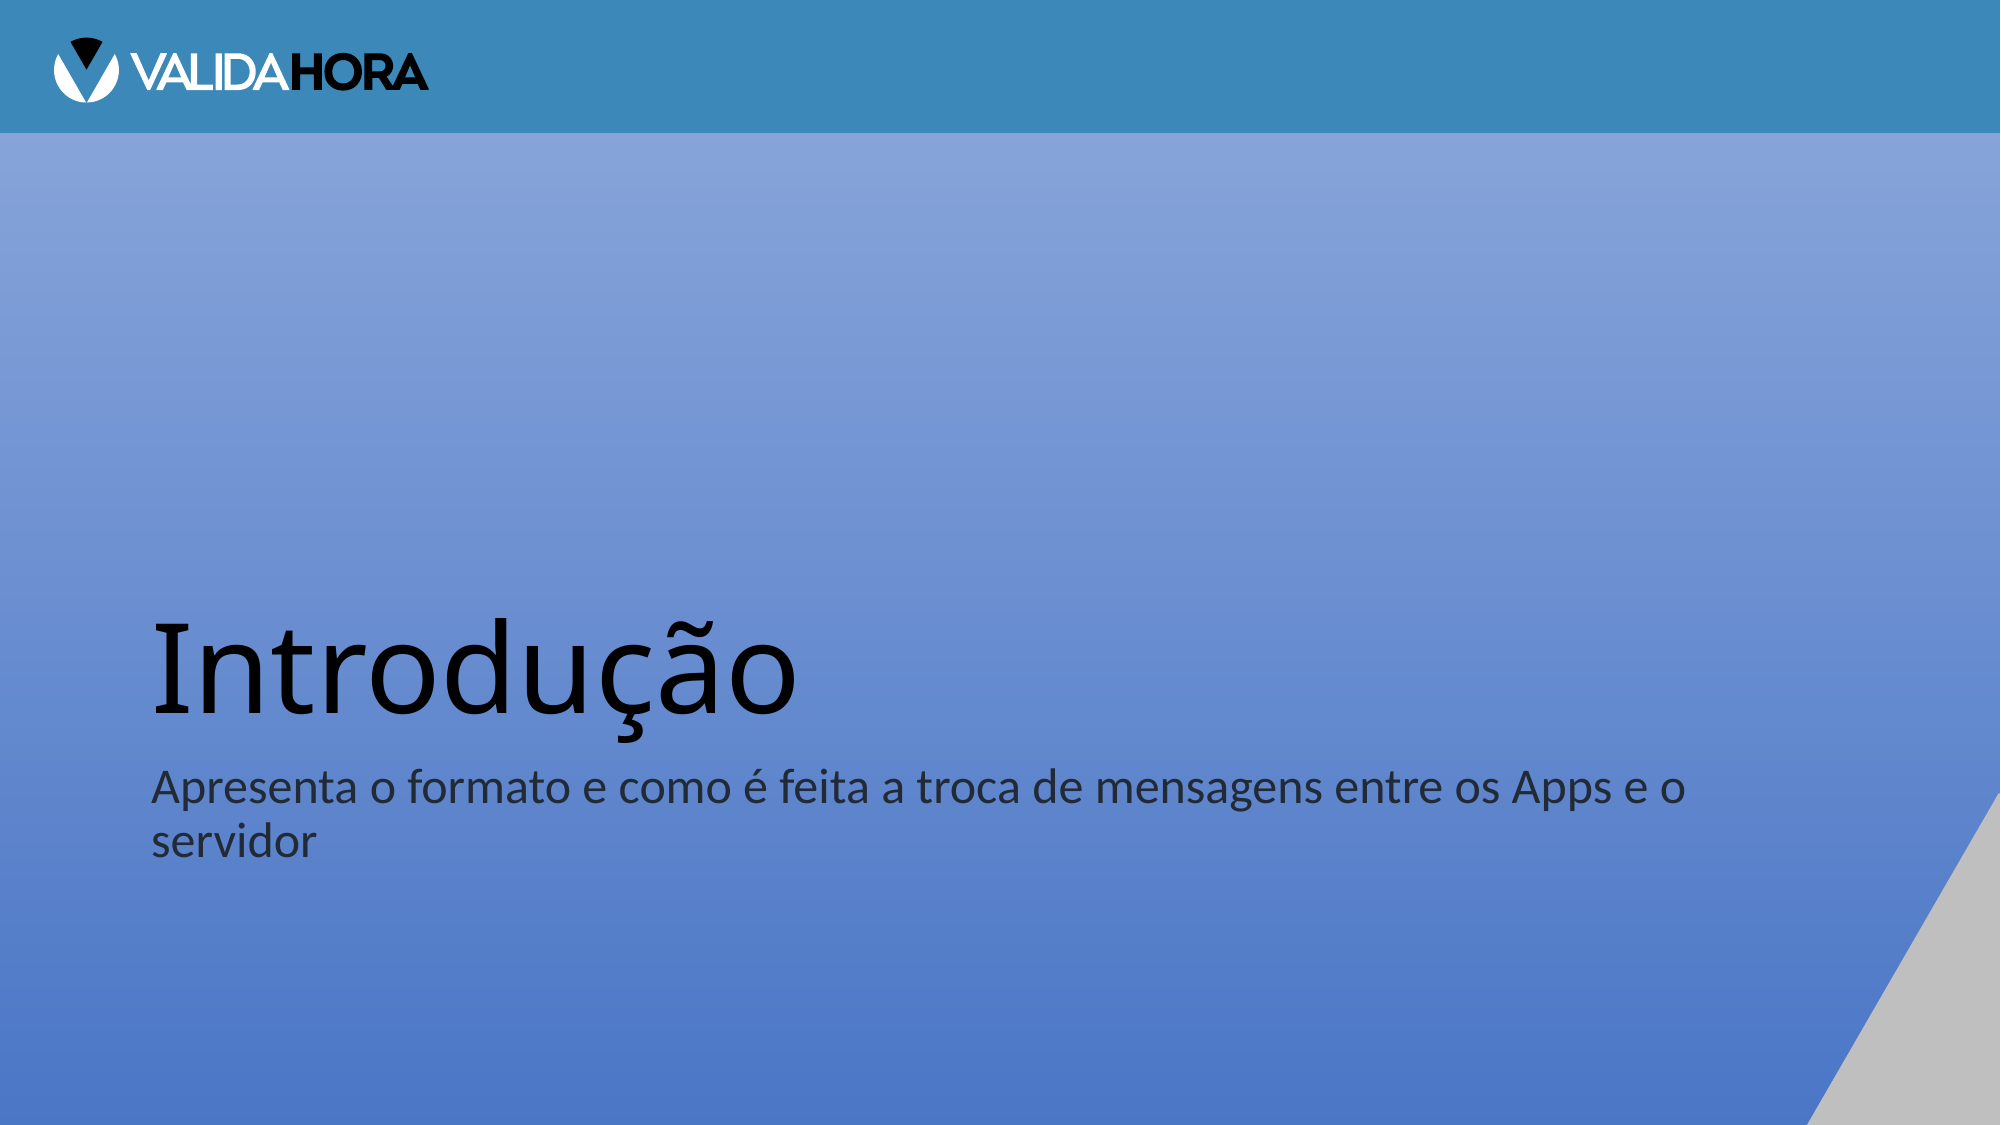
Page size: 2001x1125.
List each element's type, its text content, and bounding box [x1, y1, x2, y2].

title Introdução [136, 280, 1862, 749]
list Apresenta o formato e como é feita a troca de mensagens entre os Apps e o servidor [136, 752, 1862, 999]
